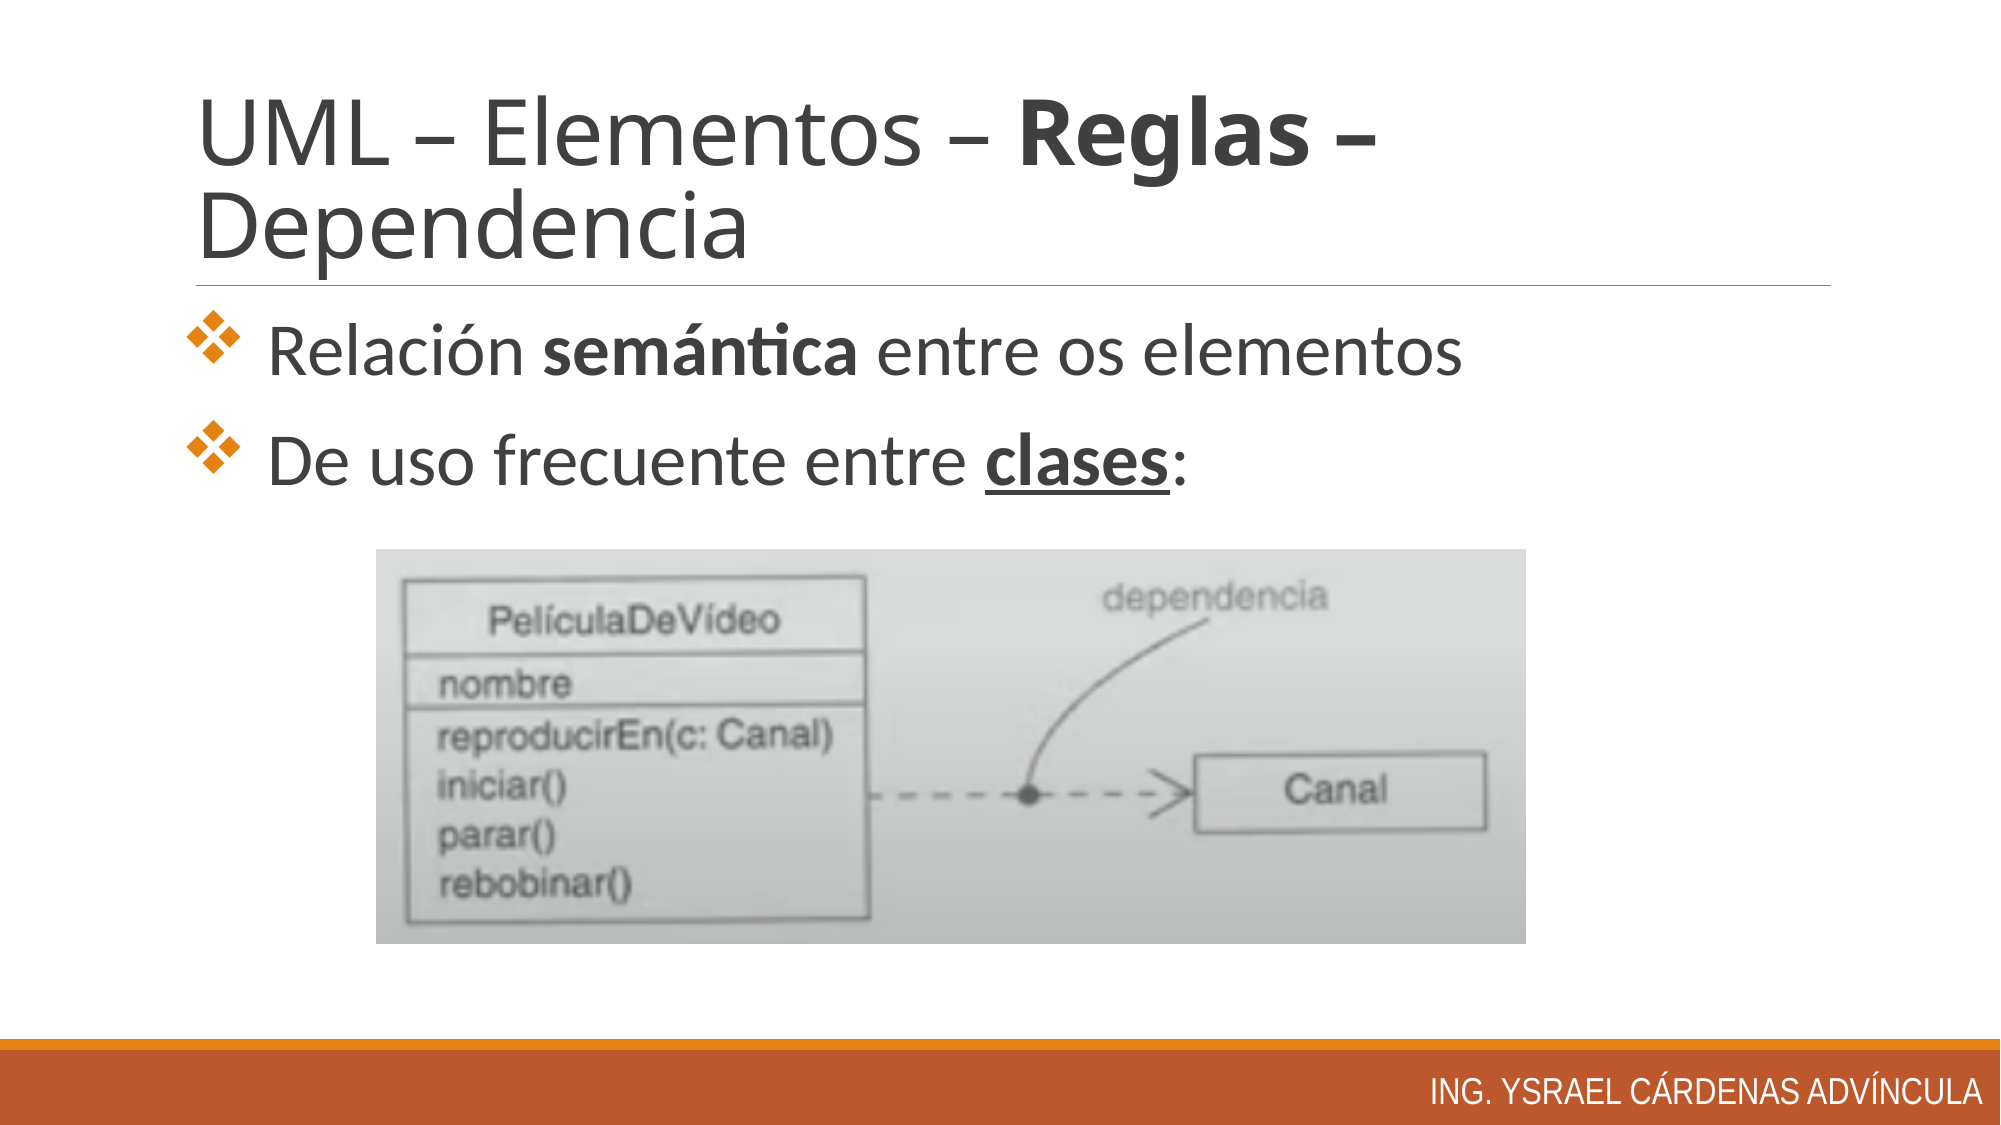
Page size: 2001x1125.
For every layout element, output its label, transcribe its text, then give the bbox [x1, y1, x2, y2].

footer Ing. Ysrael Cárdenas Advíncula [1207, 1059, 1999, 1120]
picture [375, 548, 1527, 945]
list Relación semántica entre os elementos De uso frecuente entre clases: [180, 302, 1830, 1037]
title UML – Elementos – Reglas – Dependencia [180, 47, 1830, 285]
